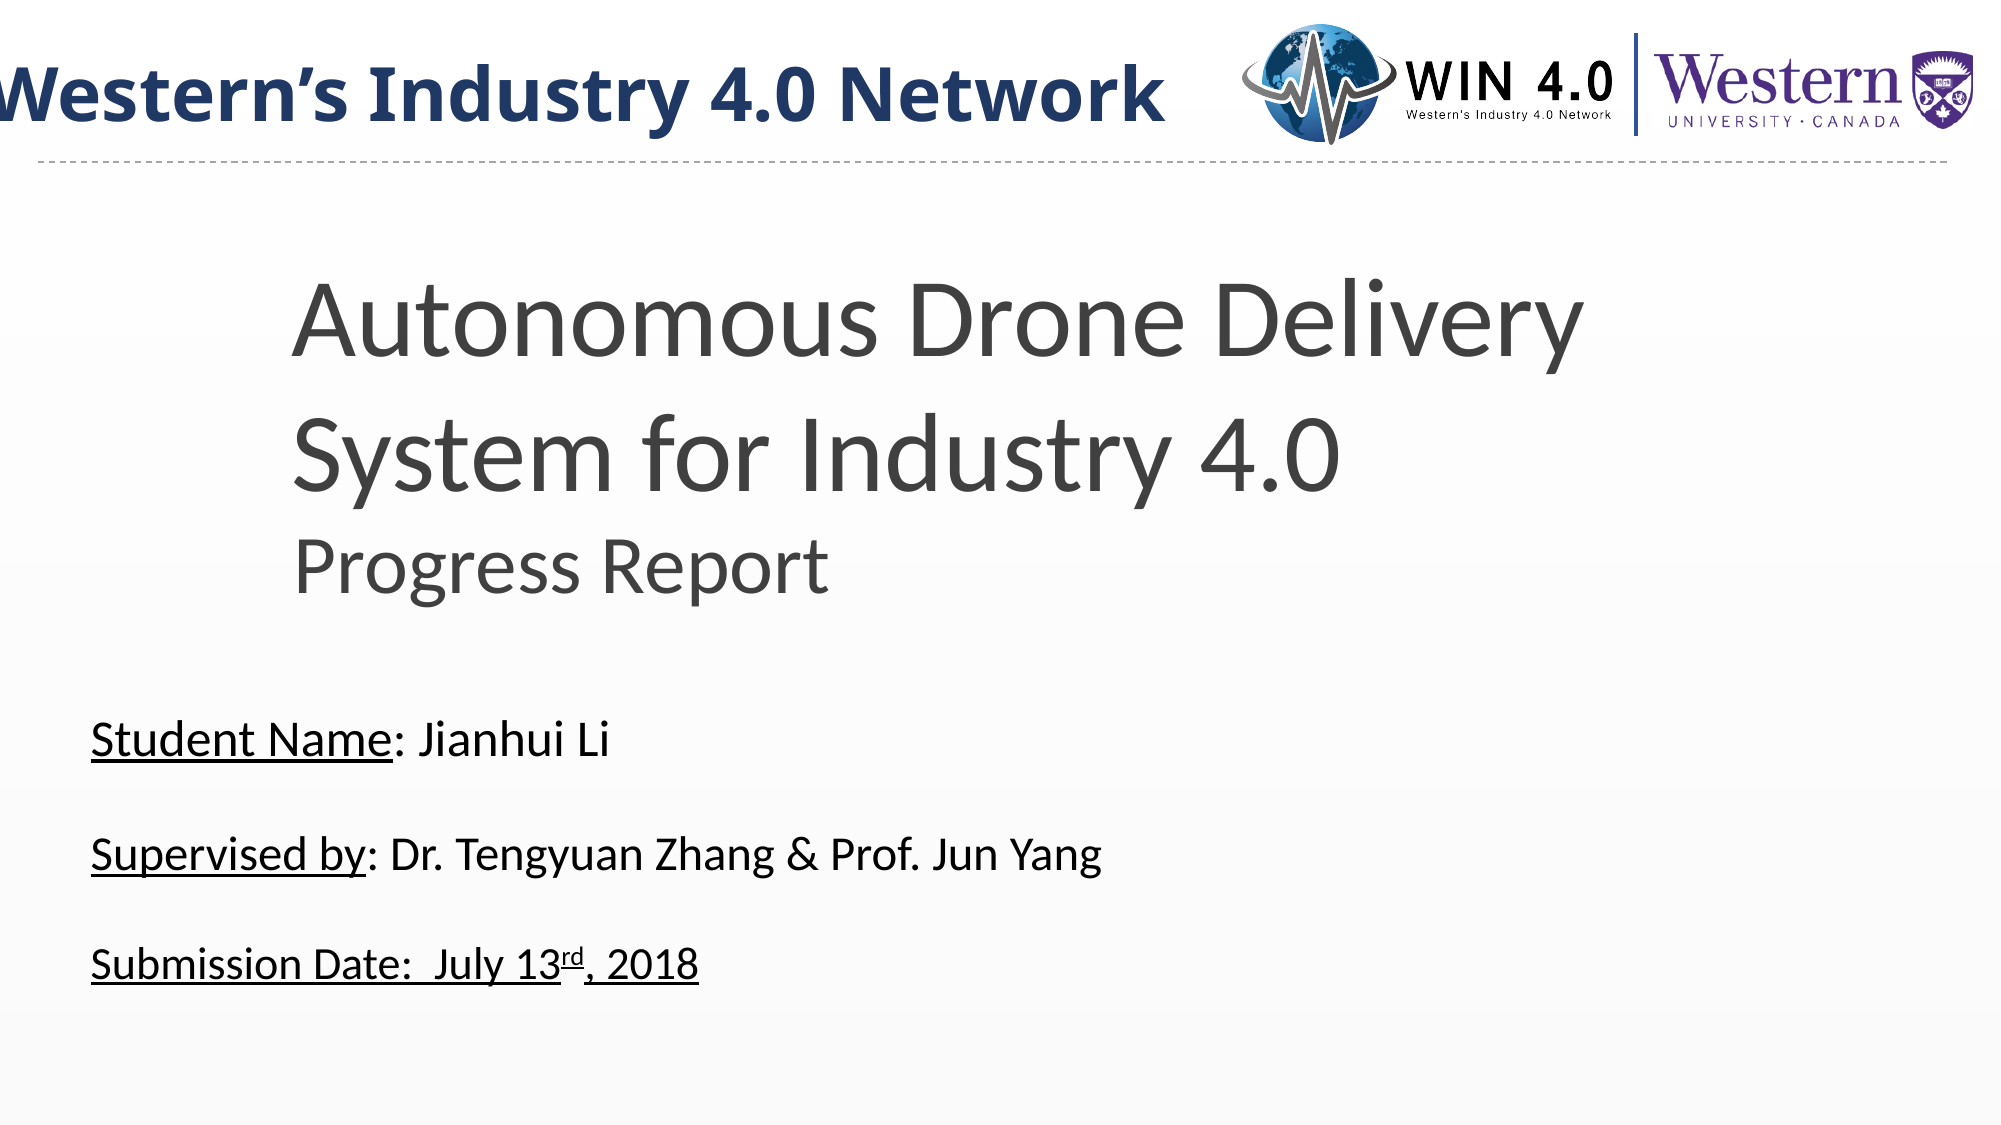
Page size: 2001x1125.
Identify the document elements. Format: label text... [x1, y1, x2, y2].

picture [1654, 51, 1973, 129]
picture [1242, 24, 1612, 145]
text_box Progress Report [278, 522, 847, 618]
text_box Student Name: Jianhui Li Supervised by: Dr. Tengyuan Zhang & Prof. Jun Yang Submission Date: July 13rd, 2018 [75, 653, 1226, 999]
text_box Autonomous Drone Delivery System for Industry 4.0 [275, 236, 1855, 522]
